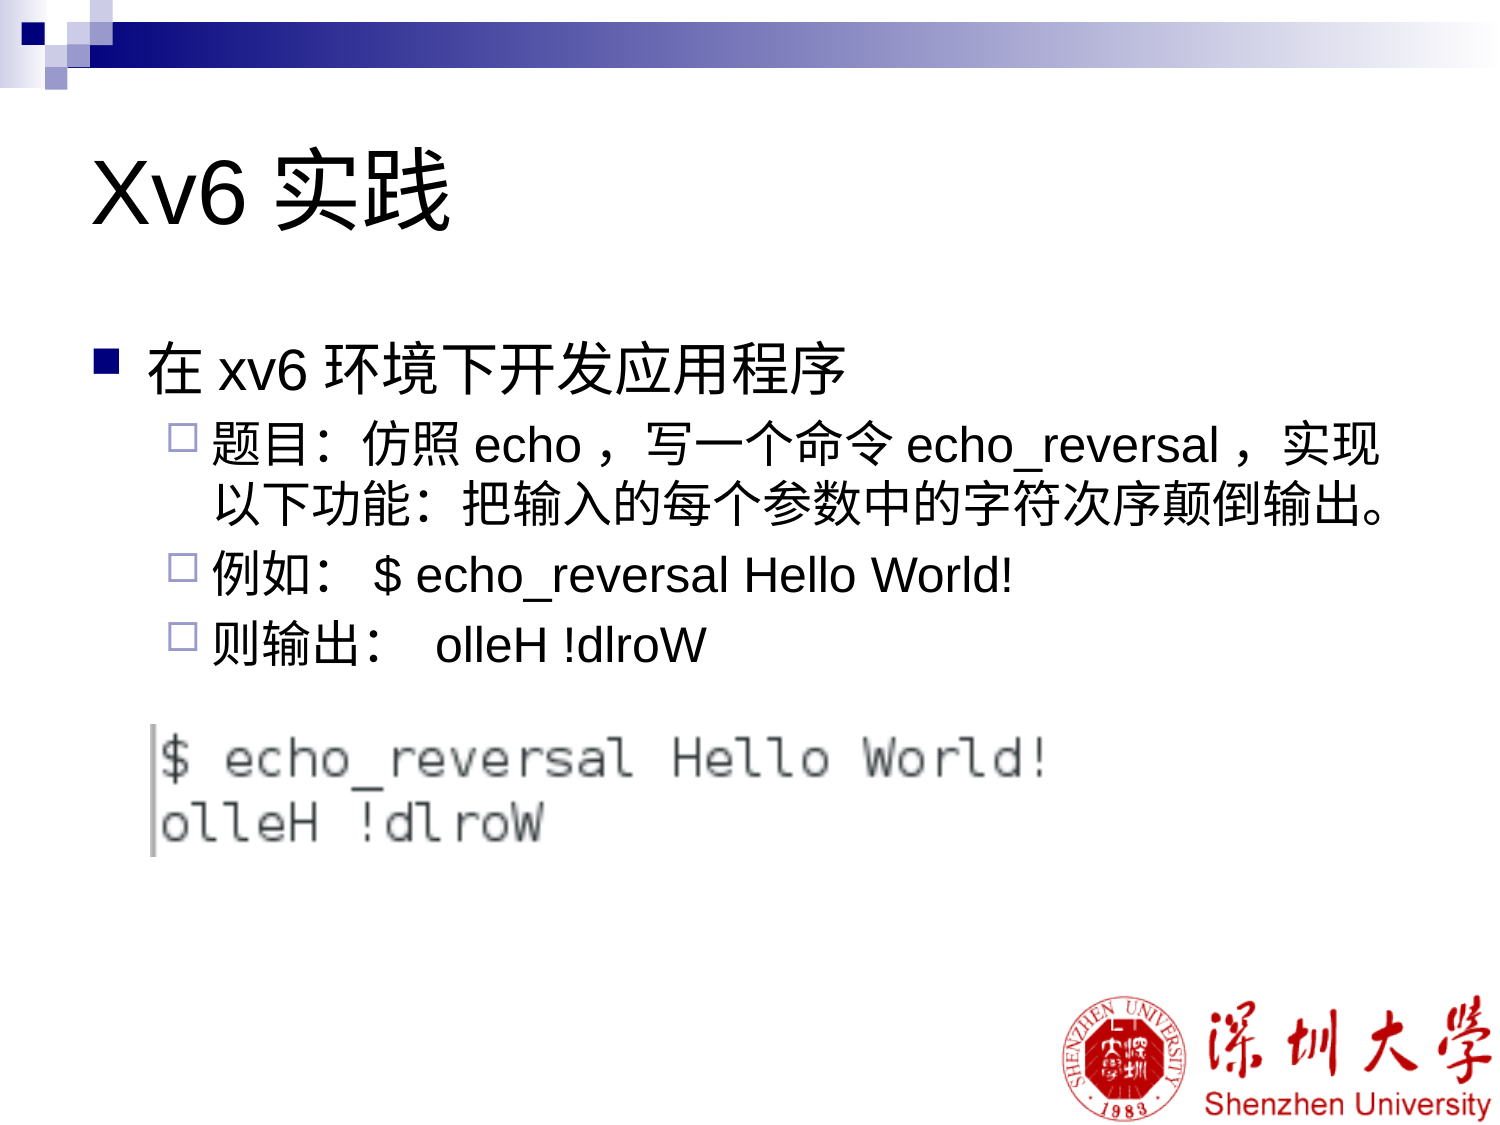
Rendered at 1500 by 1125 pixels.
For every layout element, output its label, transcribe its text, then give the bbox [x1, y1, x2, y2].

picture [1046, 974, 1500, 1125]
list 在xv6环境下开发应用程序 题目：仿照echo，写一个命令echo_reversal，实现以下功能：把输入的每个参数中的字符次序颠倒输出。 例如：$ echo_reversal Hello World! 则输出： olleH !dlroW [75, 324, 1425, 963]
picture [149, 724, 1213, 857]
title Xv6实践 [75, 75, 1425, 300]
